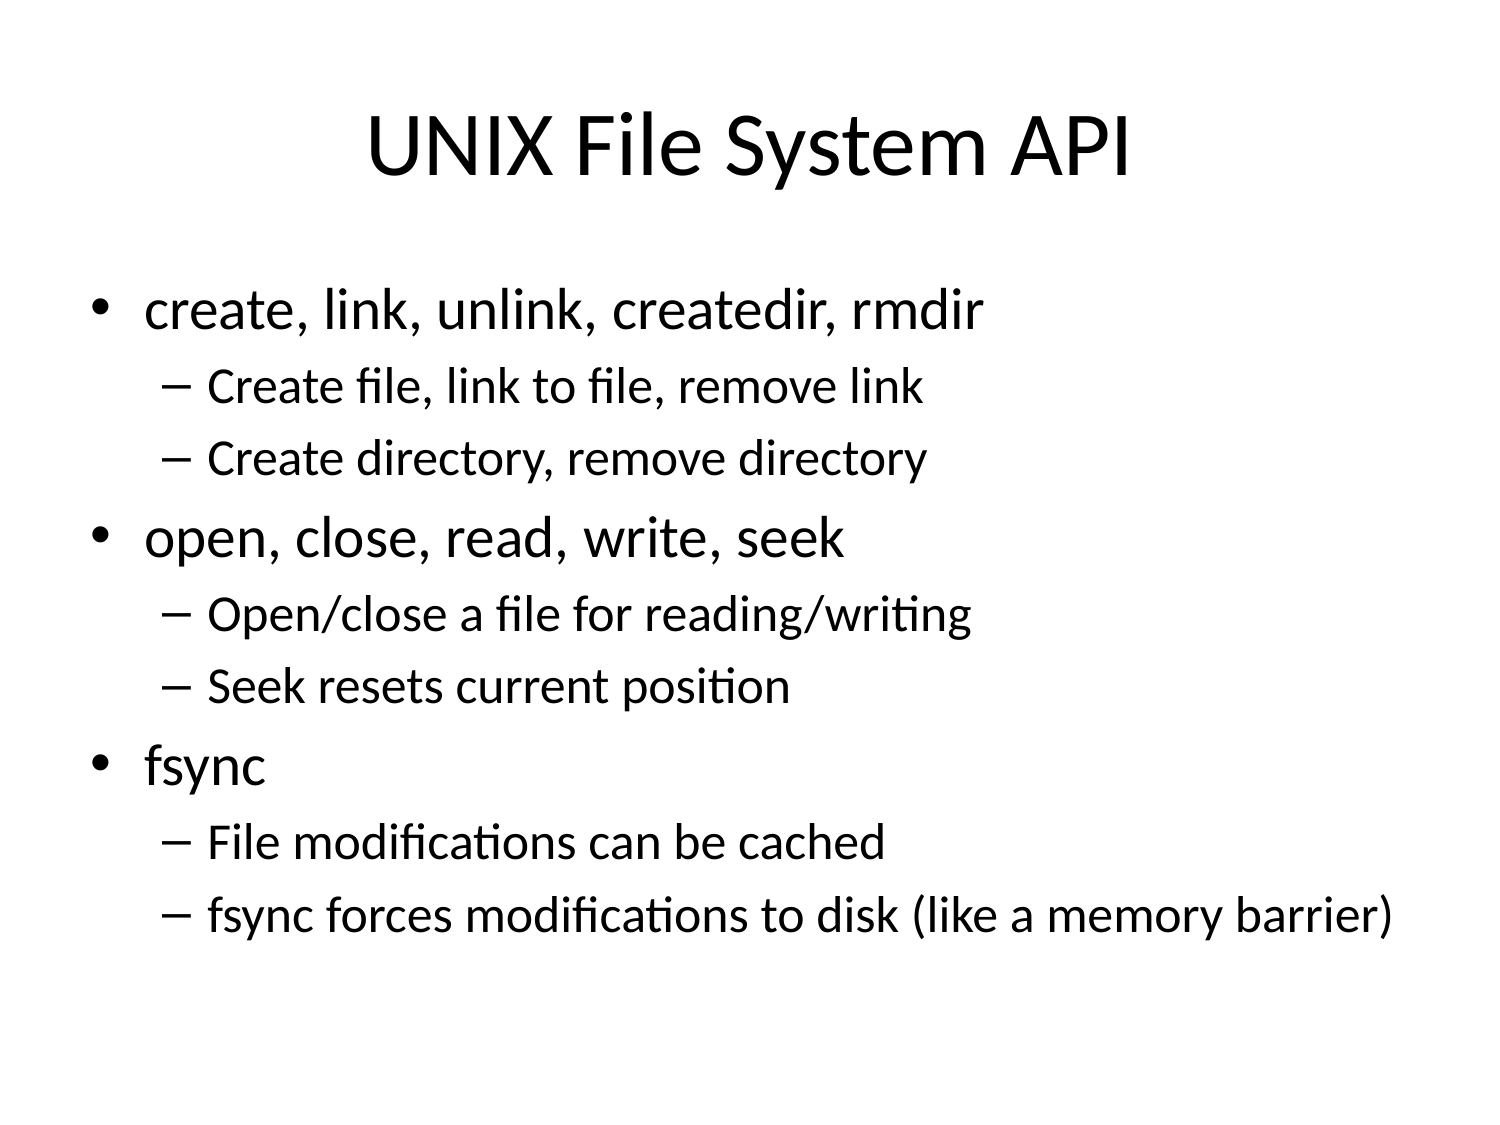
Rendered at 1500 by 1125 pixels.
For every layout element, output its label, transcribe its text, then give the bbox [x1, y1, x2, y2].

title UNIX File System API [75, 45, 1425, 233]
list create, link, unlink, createdir, rmdir Create file, link to file, remove link Create directory, remove directory open, close, read, write, seek Open/close a file for reading/writing Seek resets current position fsync File modifications can be cached fsync forces modifications to disk (like a memory barrier) [75, 262, 1425, 1005]
